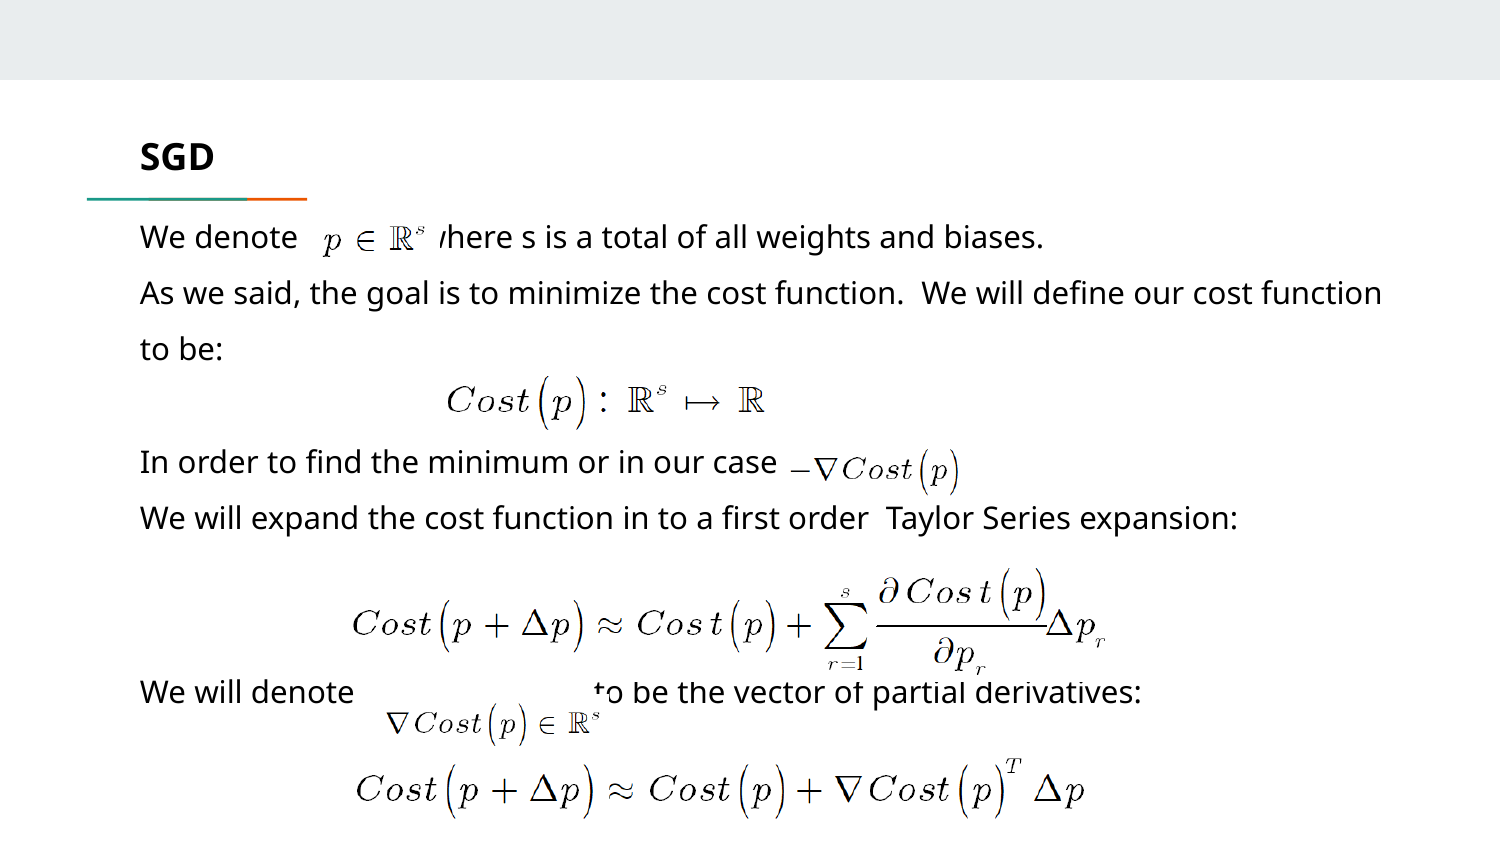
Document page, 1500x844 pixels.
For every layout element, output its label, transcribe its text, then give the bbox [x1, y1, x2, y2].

picture [782, 445, 969, 504]
picture [343, 568, 1109, 682]
list We denote where s is a total of all weights and biases. As we said, the goal is to minimize the cost function. We will define our cost function to be: In order to find the minimum or in our case . We will expand the cost function in to a first order Taylor Series expansion: We will denote to be the vector of partial derivatives: [124, 183, 1422, 832]
picture [343, 694, 1109, 827]
picture [436, 364, 769, 437]
title SGD [124, 95, 1387, 184]
picture [314, 219, 440, 266]
